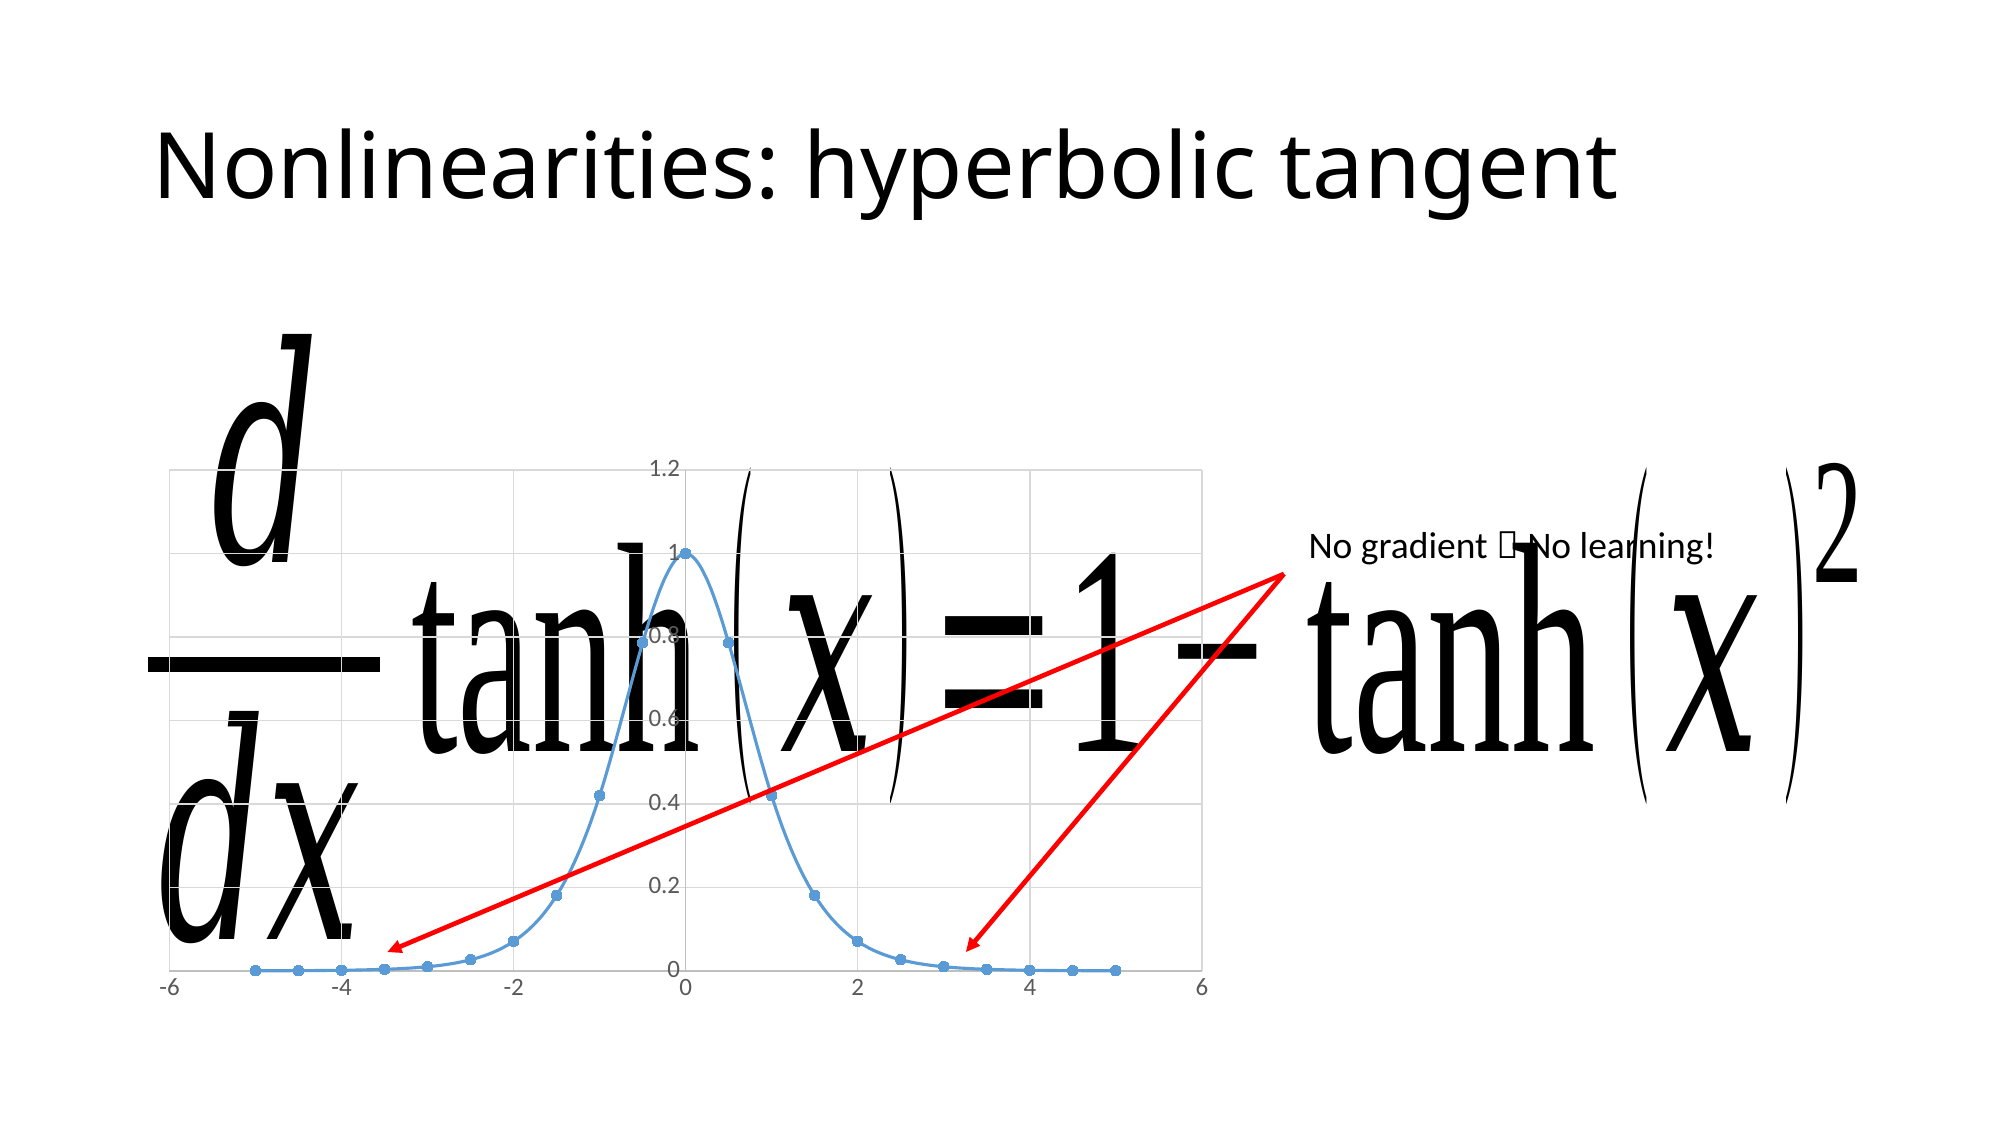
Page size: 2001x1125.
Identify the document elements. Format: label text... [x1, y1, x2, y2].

text_box No gradient  No learning! [1293, 513, 1731, 574]
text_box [387, 573, 1285, 953]
chart [137, 446, 1231, 1014]
title Nonlinearities: hyperbolic tangent [137, 59, 1863, 278]
